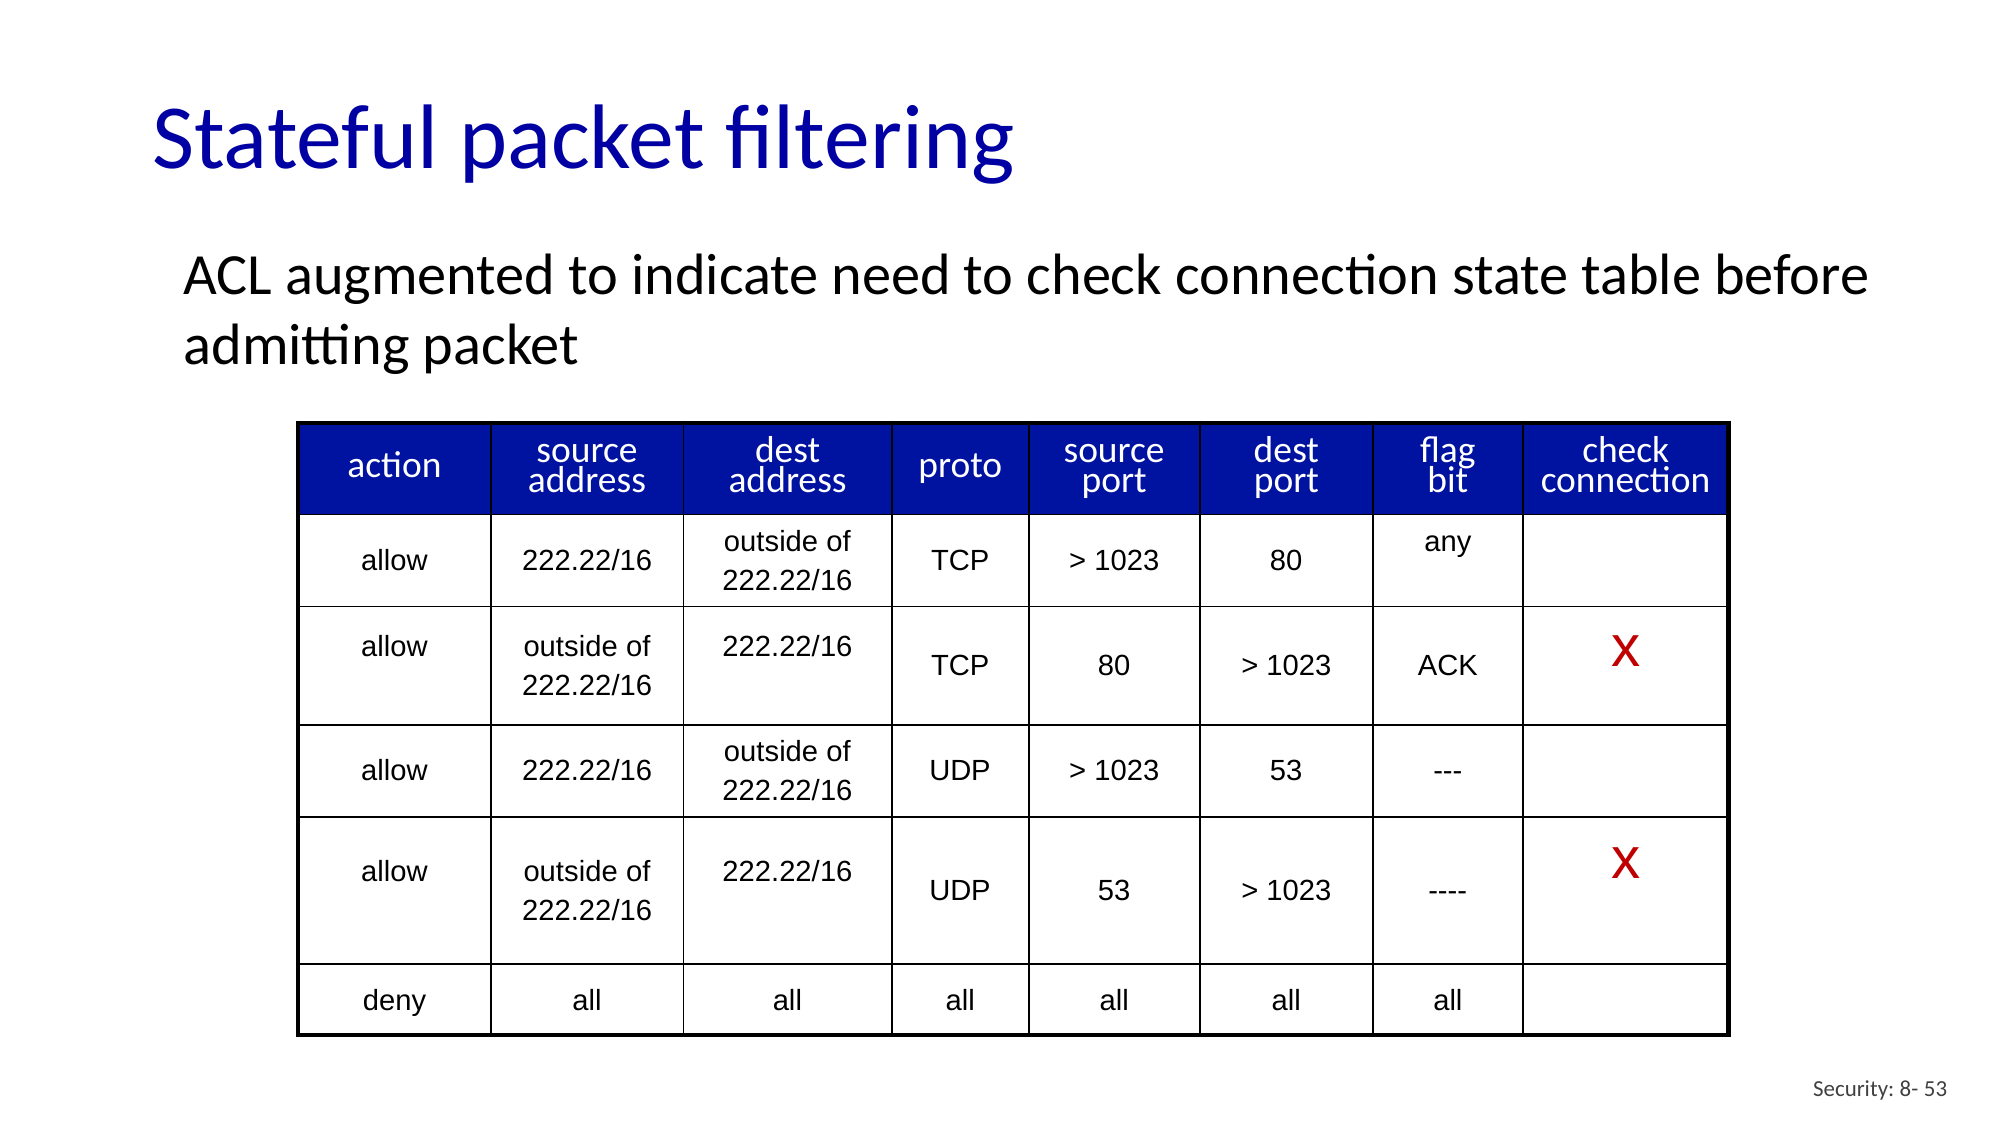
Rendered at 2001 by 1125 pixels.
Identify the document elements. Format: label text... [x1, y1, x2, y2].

table_cell > 1023 [1030, 515, 1199, 606]
table_header source port [1030, 425, 1199, 514]
table_cell x [1524, 818, 1726, 963]
slide_number Security: 8- 53 [1512, 1056, 1963, 1117]
table_header check connection [1524, 425, 1726, 514]
table_cell all [1201, 965, 1372, 1033]
table_cell [1524, 515, 1726, 606]
table_cell all [1374, 965, 1522, 1033]
table_cell all [684, 965, 891, 1033]
table_cell 53 [1030, 818, 1199, 963]
text_box ACL augmented to indicate need to check connection state table before admitting packet [168, 228, 1961, 410]
table_header dest port [1201, 425, 1372, 514]
table_cell 222.22/16 [492, 726, 683, 816]
table_cell [1524, 726, 1726, 816]
table_header flag bit [1374, 425, 1522, 514]
table_cell all [1030, 965, 1199, 1033]
table_header action [300, 425, 490, 514]
table_cell --- [1374, 726, 1522, 816]
table_header source address [492, 425, 683, 514]
table_cell outside of 222.22/16 [492, 607, 683, 724]
table_cell all [893, 965, 1028, 1033]
table_cell > 1023 [1201, 607, 1372, 724]
table_cell outside of 222.22/16 [684, 515, 891, 606]
table_cell allow [300, 726, 490, 816]
table_cell all [492, 965, 683, 1033]
table_cell 53 [1201, 726, 1372, 816]
table_cell 222.22/16 [492, 515, 683, 606]
table_cell allow [300, 818, 490, 963]
table_cell x [1524, 607, 1726, 724]
table_cell ---- [1374, 818, 1522, 963]
table_cell allow [300, 515, 490, 606]
text_box Stateful packet filtering [137, 65, 1863, 213]
table_cell UDP [893, 818, 1028, 963]
table_cell 222.22/16 [684, 818, 891, 963]
table_cell > 1023 [1030, 726, 1199, 816]
table_cell > 1023 [1201, 818, 1372, 963]
table_cell outside of 222.22/16 [492, 818, 683, 963]
table_cell outside of 222.22/16 [684, 726, 891, 816]
table_cell [1524, 965, 1726, 1033]
table_cell 80 [1201, 515, 1372, 606]
table_cell 222.22/16 [684, 607, 891, 724]
table_header dest address [684, 425, 891, 514]
text_box [346, 978, 377, 1044]
table_cell allow [300, 607, 490, 724]
table_cell UDP [893, 726, 1028, 816]
table_cell any [1374, 515, 1522, 606]
table_cell 80 [1030, 607, 1199, 724]
table_cell ACK [1374, 607, 1522, 724]
table_cell TCP [893, 607, 1028, 724]
table_header proto [893, 425, 1028, 514]
table_cell TCP [893, 515, 1028, 606]
table_cell deny [300, 965, 490, 1033]
